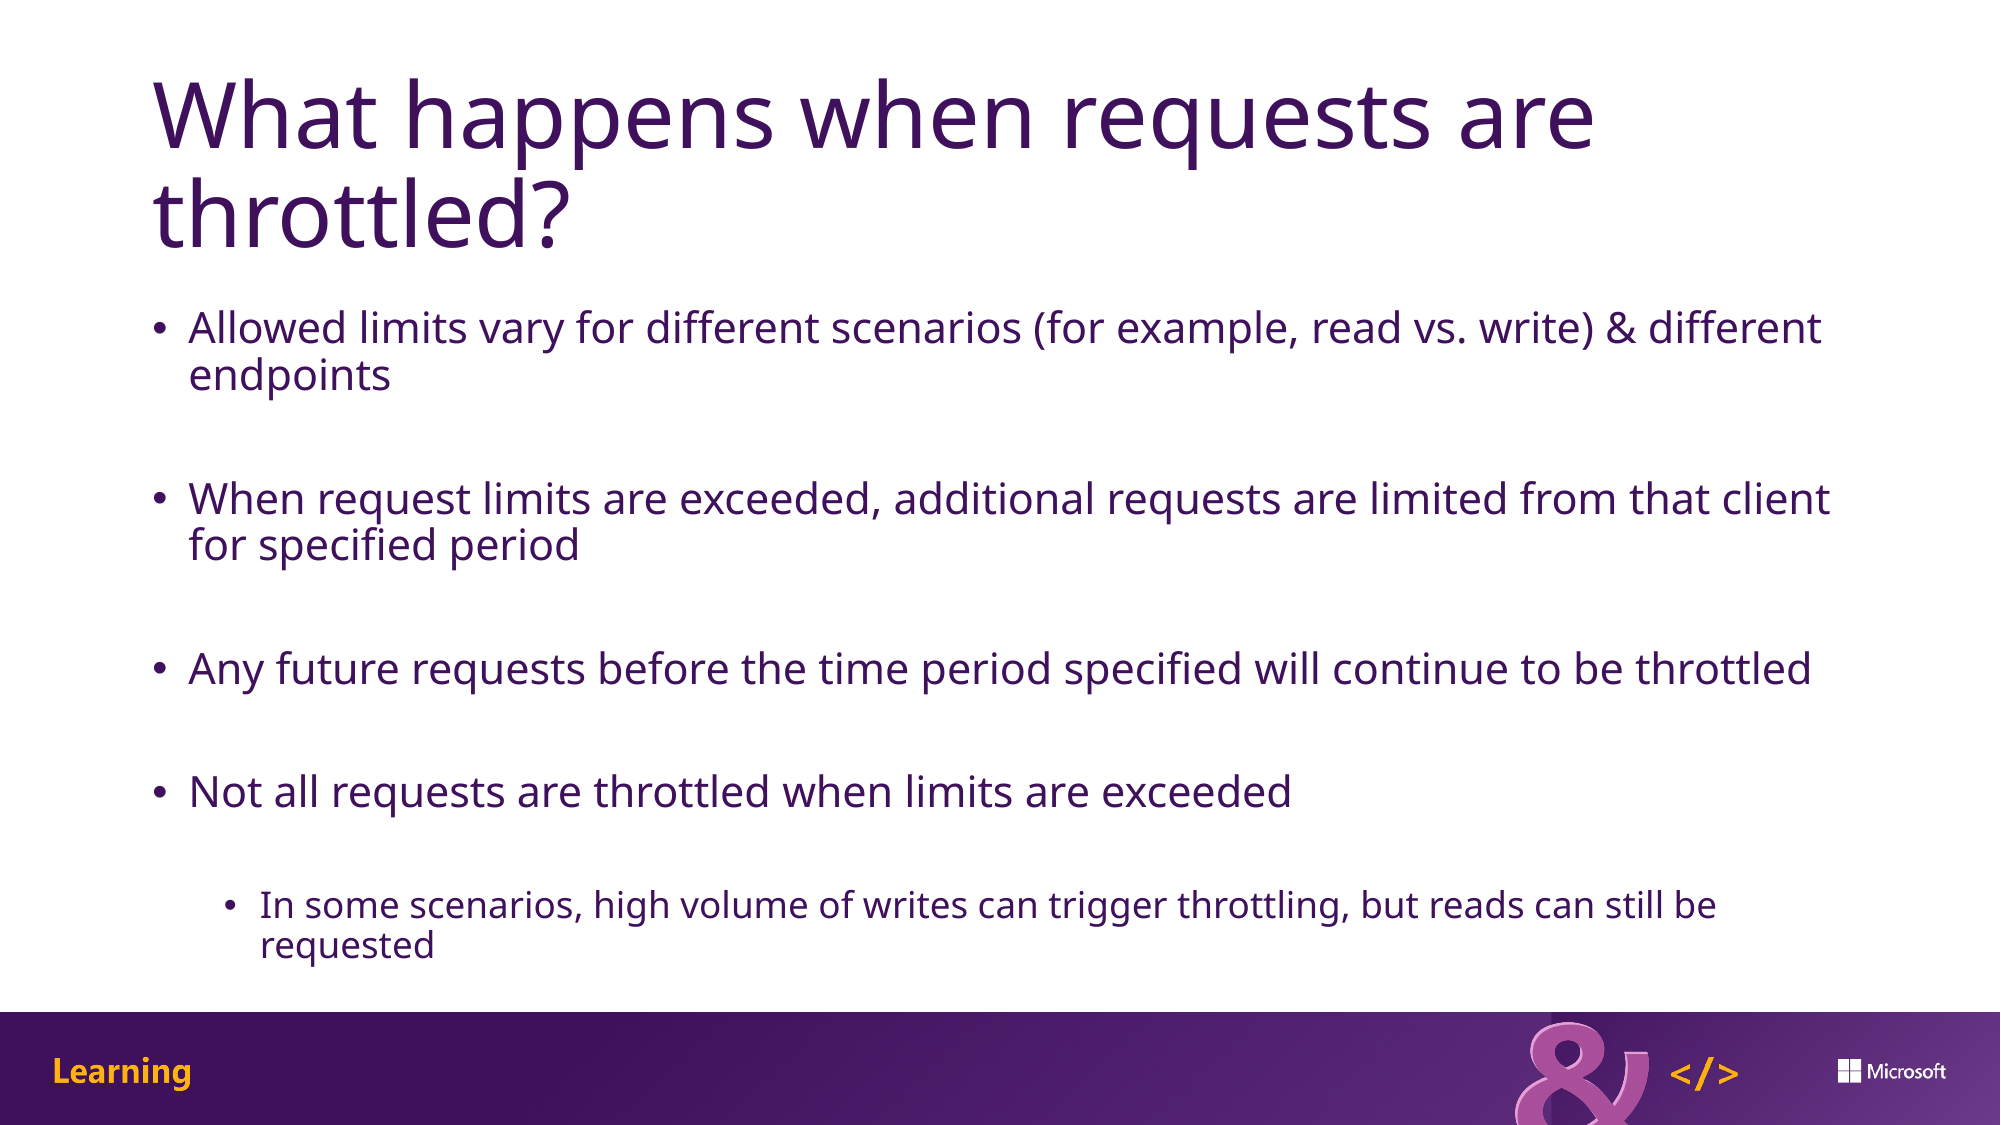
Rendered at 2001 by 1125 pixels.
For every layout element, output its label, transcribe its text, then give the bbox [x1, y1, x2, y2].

picture [0, 1012, 2000, 1125]
title What happens when requests are throttled? [137, 59, 1958, 278]
list Allowed limits vary for different scenarios (for example, read vs. write) & different endpoints When request limits are exceeded, additional requests are limited from that client for specified period Any future requests before the time period specified will continue to be throttled Not all requests are throttled when limits are exceeded In some scenarios, high volume of writes can trigger throttling, but reads can still be requested [137, 299, 1863, 990]
